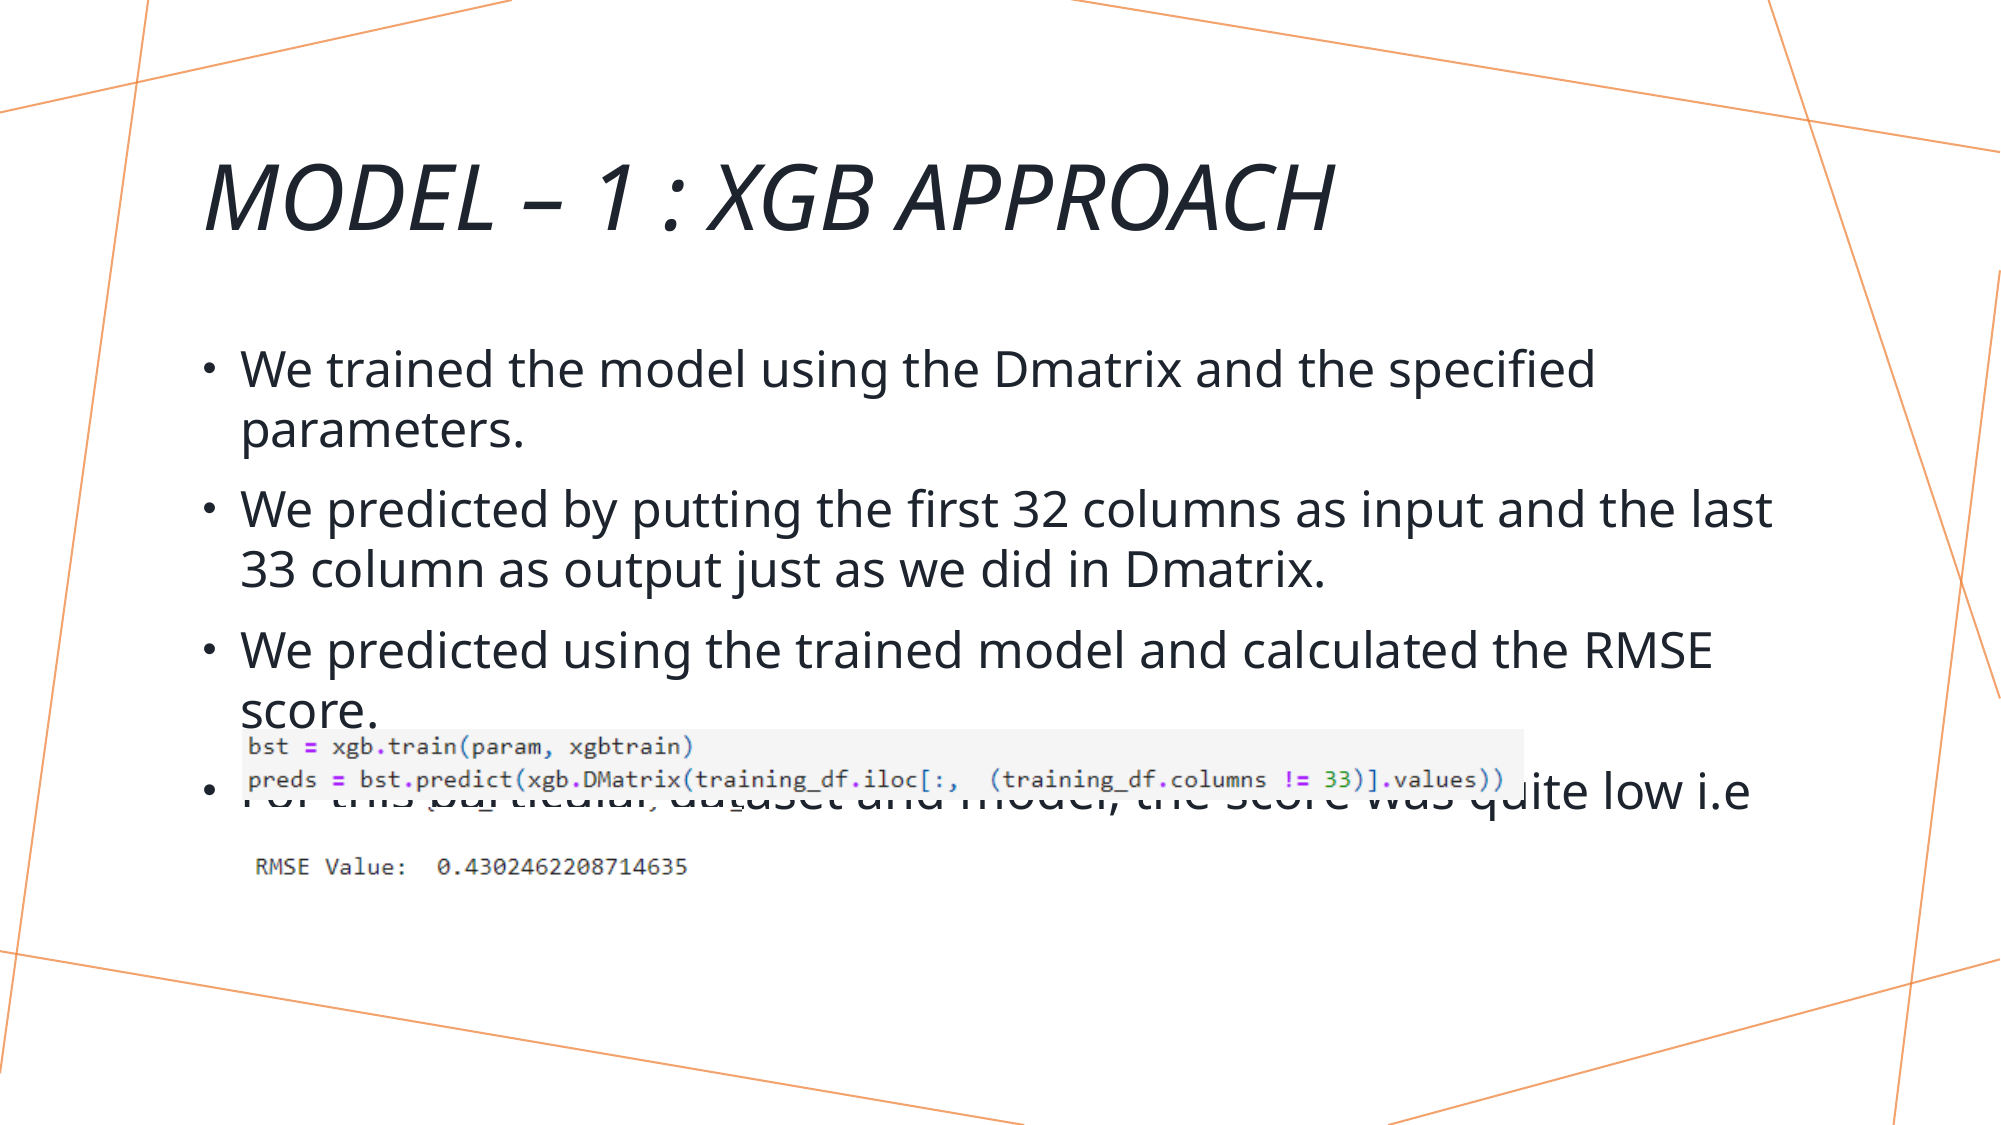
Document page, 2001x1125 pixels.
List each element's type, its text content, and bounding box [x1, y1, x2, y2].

picture [202, 807, 742, 900]
picture [242, 729, 1524, 800]
title Model – 1 : xgb Approach [187, 87, 1813, 315]
list We trained the model using the Dmatrix and the specified parameters. We predicted by putting the first 32 columns as input and the last 33 column as output just as we did in Dmatrix. We predicted using the trained model and calculated the RMSE score. For this particular dataset and model, the score was quite low i.e 0.43 [187, 329, 1813, 990]
